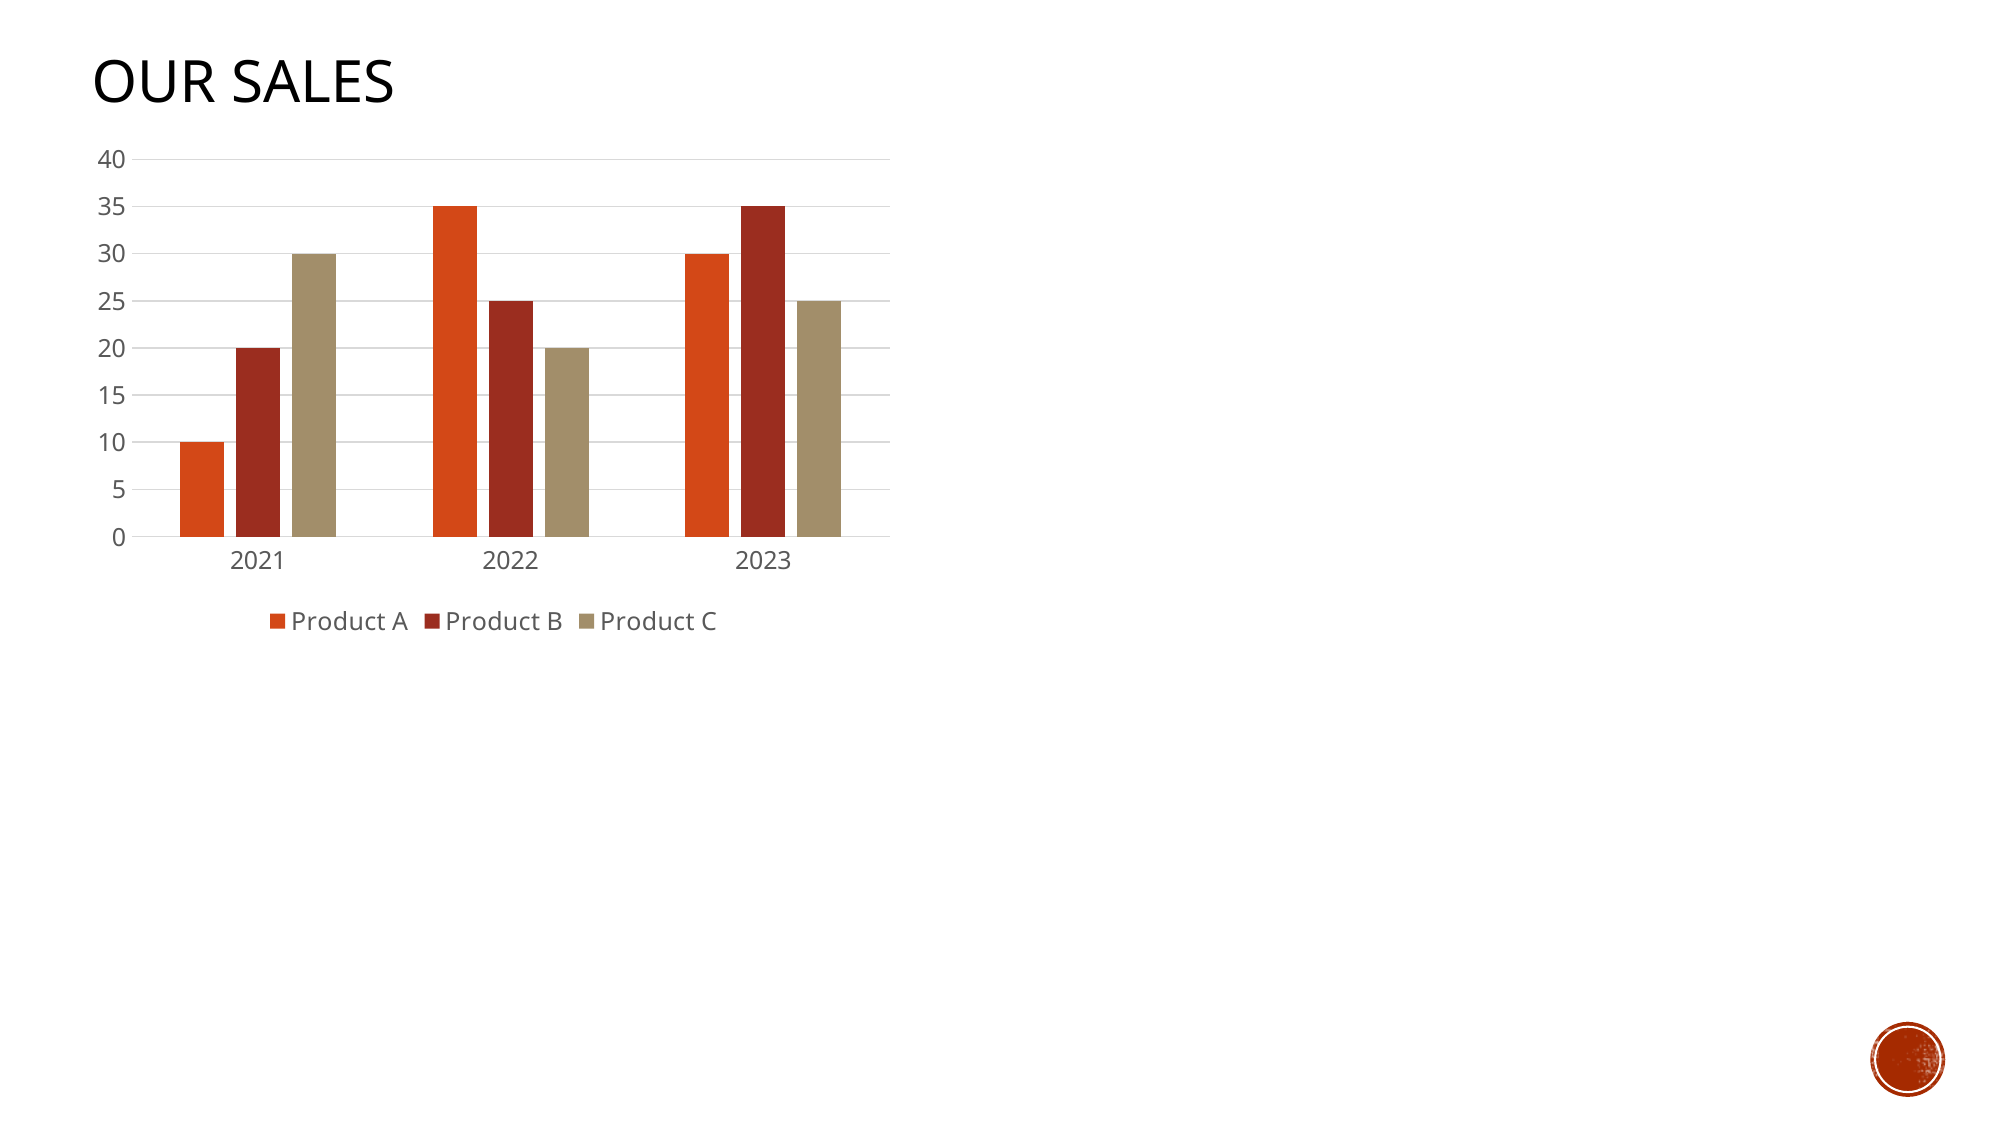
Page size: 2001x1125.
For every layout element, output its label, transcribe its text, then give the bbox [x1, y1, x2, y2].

chart [84, 135, 905, 642]
title Our SALES [76, 28, 1802, 140]
